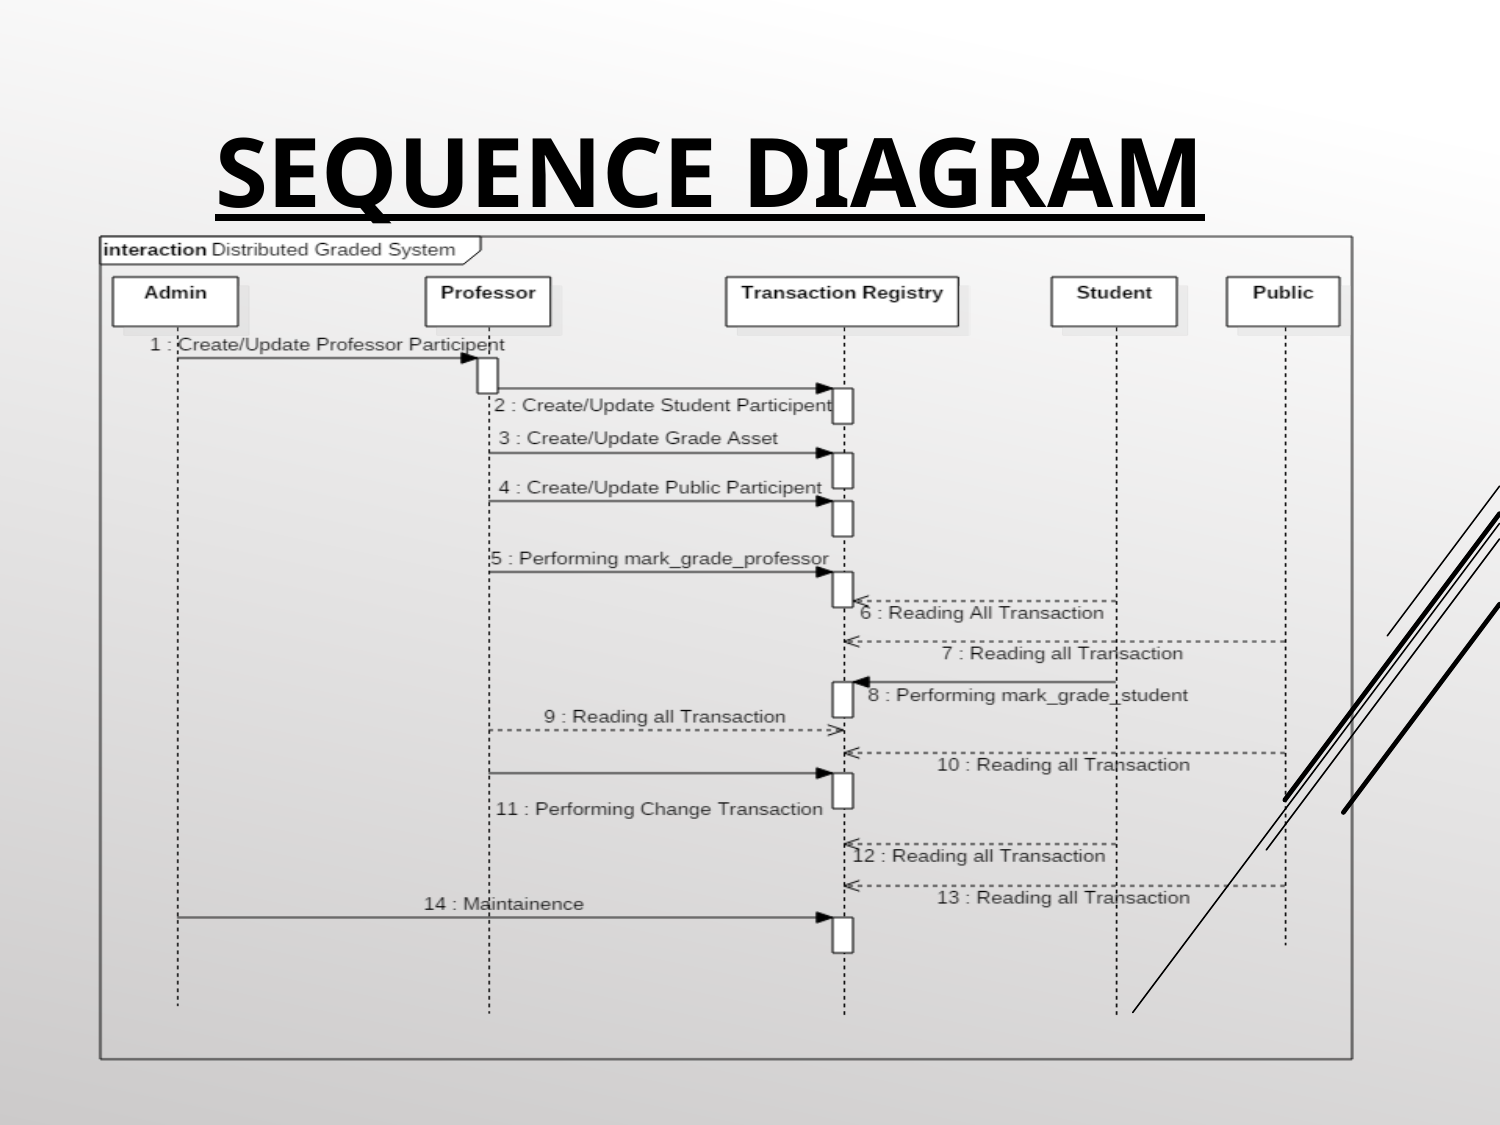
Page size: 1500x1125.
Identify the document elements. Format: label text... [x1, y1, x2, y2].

picture [85, 224, 1415, 1110]
title SEQUENCE DIAGRAM [200, 50, 1250, 224]
